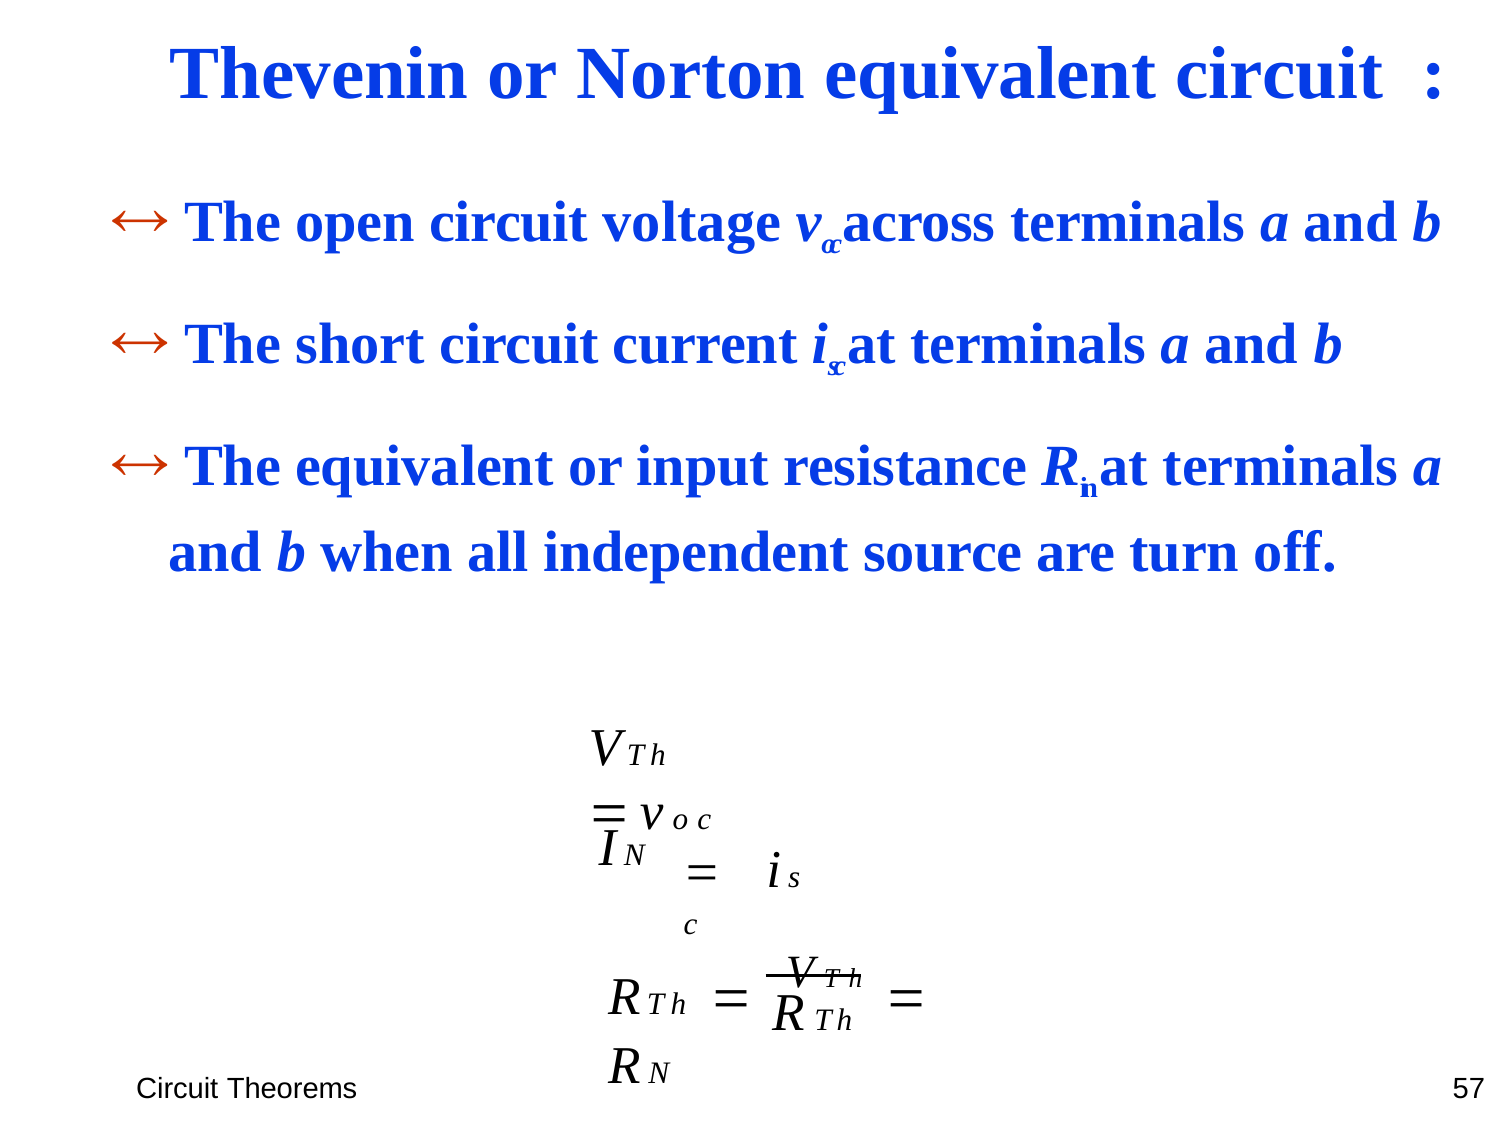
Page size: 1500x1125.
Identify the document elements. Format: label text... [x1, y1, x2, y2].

title Thevenin or Norton equivalent circuit : [167, 21, 1447, 180]
slide_number 57 [1446, 1070, 1492, 1125]
text_box  The open circuit voltage voc across terminals a and b  The short circuit current isc at terminals a and b  The equivalent or input resistance Rin at terminals a and b when all independent source are turn off. [104, 180, 1450, 584]
text_box VTh voc [586, 709, 810, 840]
text_box IN [596, 809, 657, 876]
text_box isc [681, 804, 805, 941]
text_box RTh  VTh  RN [601, 932, 1012, 1095]
slide_number Circuit Theorems [134, 1070, 362, 1125]
